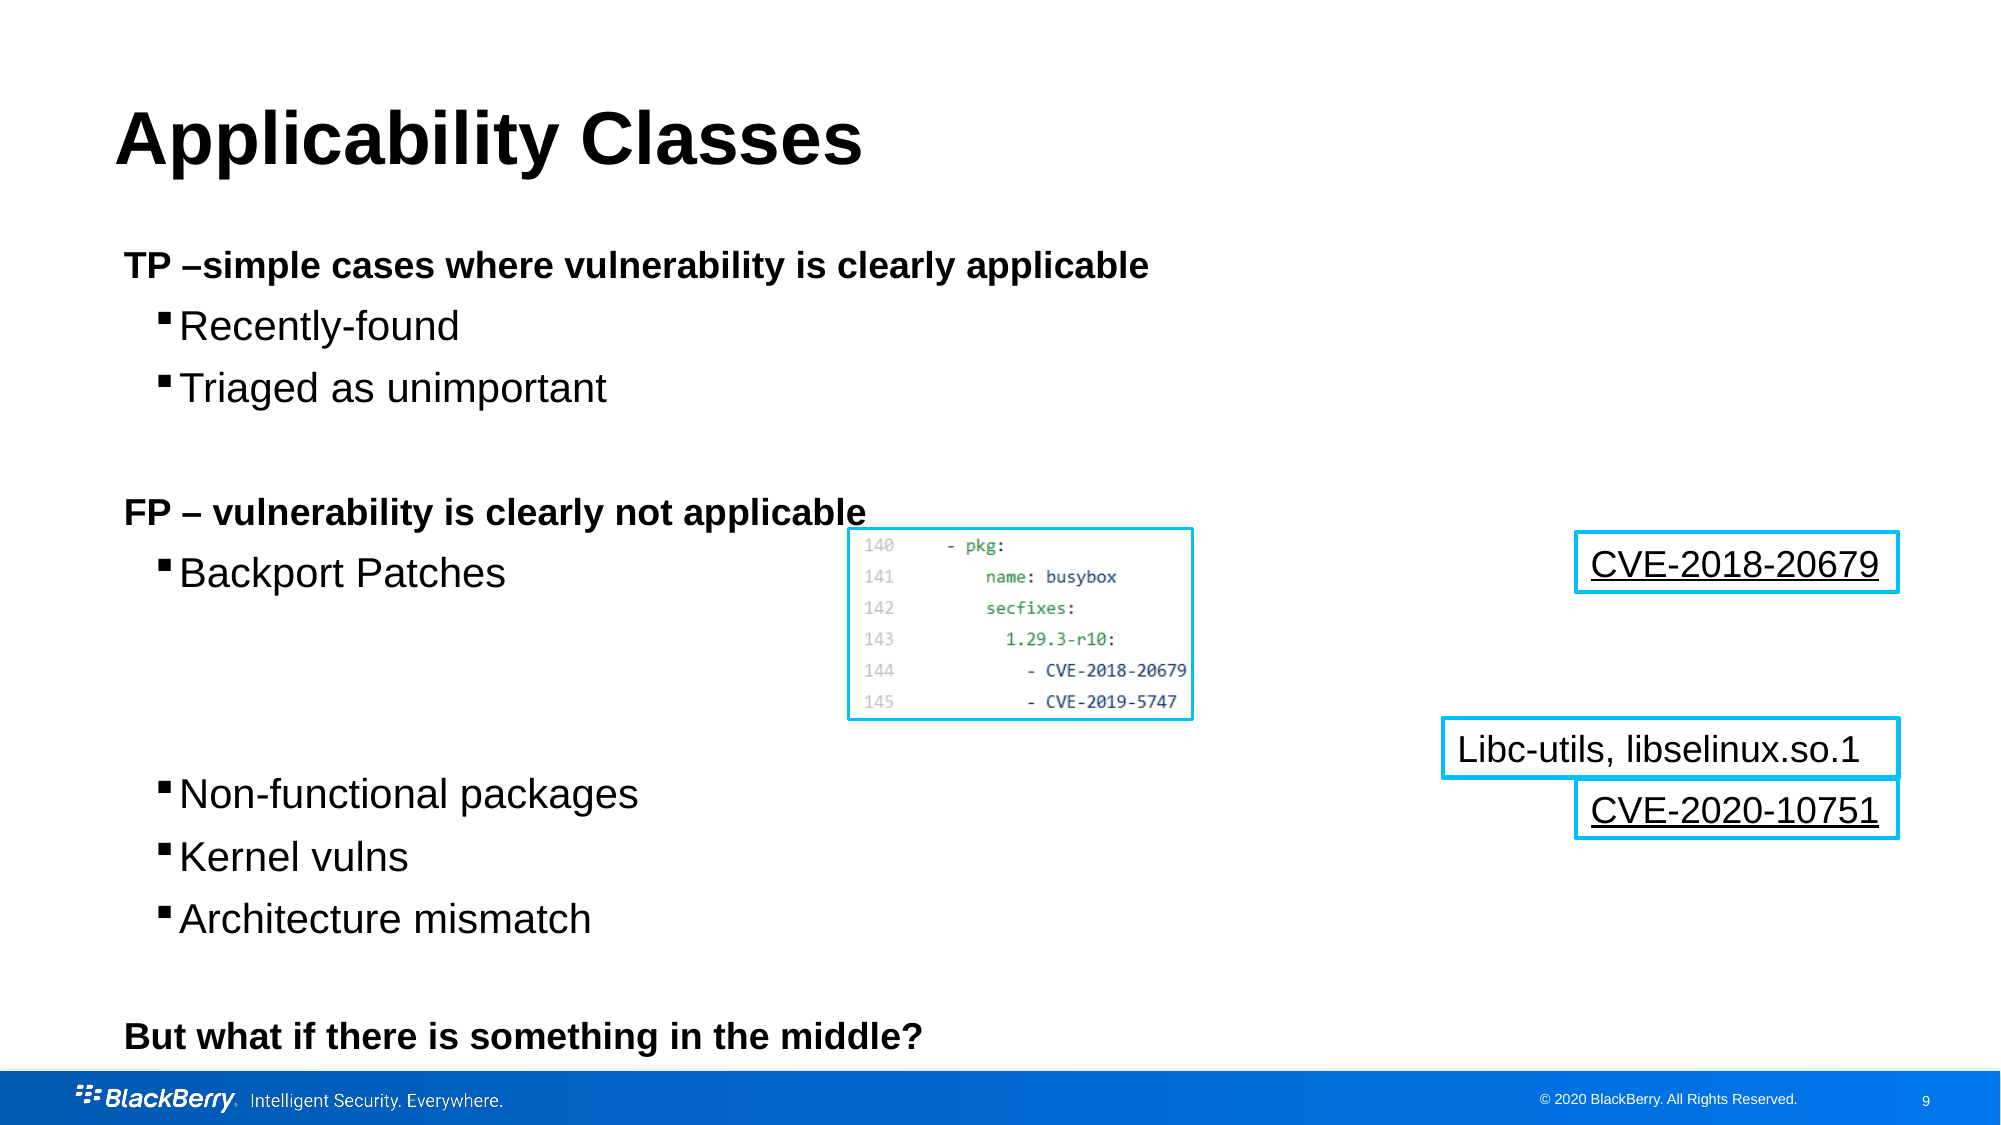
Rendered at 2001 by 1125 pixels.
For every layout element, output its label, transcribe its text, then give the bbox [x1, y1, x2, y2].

text_box CVE-2018-20679 [1574, 530, 1900, 594]
title Applicability Classes [99, 0, 1900, 188]
text_box Libc-utils, libselinux.so.1 [1441, 716, 1901, 780]
picture [75, 1081, 503, 1116]
text_box CVE-2020-10751 [1574, 780, 1900, 840]
picture [851, 531, 1190, 717]
list TP –simple cases where vulnerability is clearly applicable Recently-found Triaged as unimportant FP – vulnerability is clearly not applicable Backport Patches Non-functional packages Kernel vulns Architecture mismatch But what if there is something in the middle? [101, 233, 1900, 1035]
